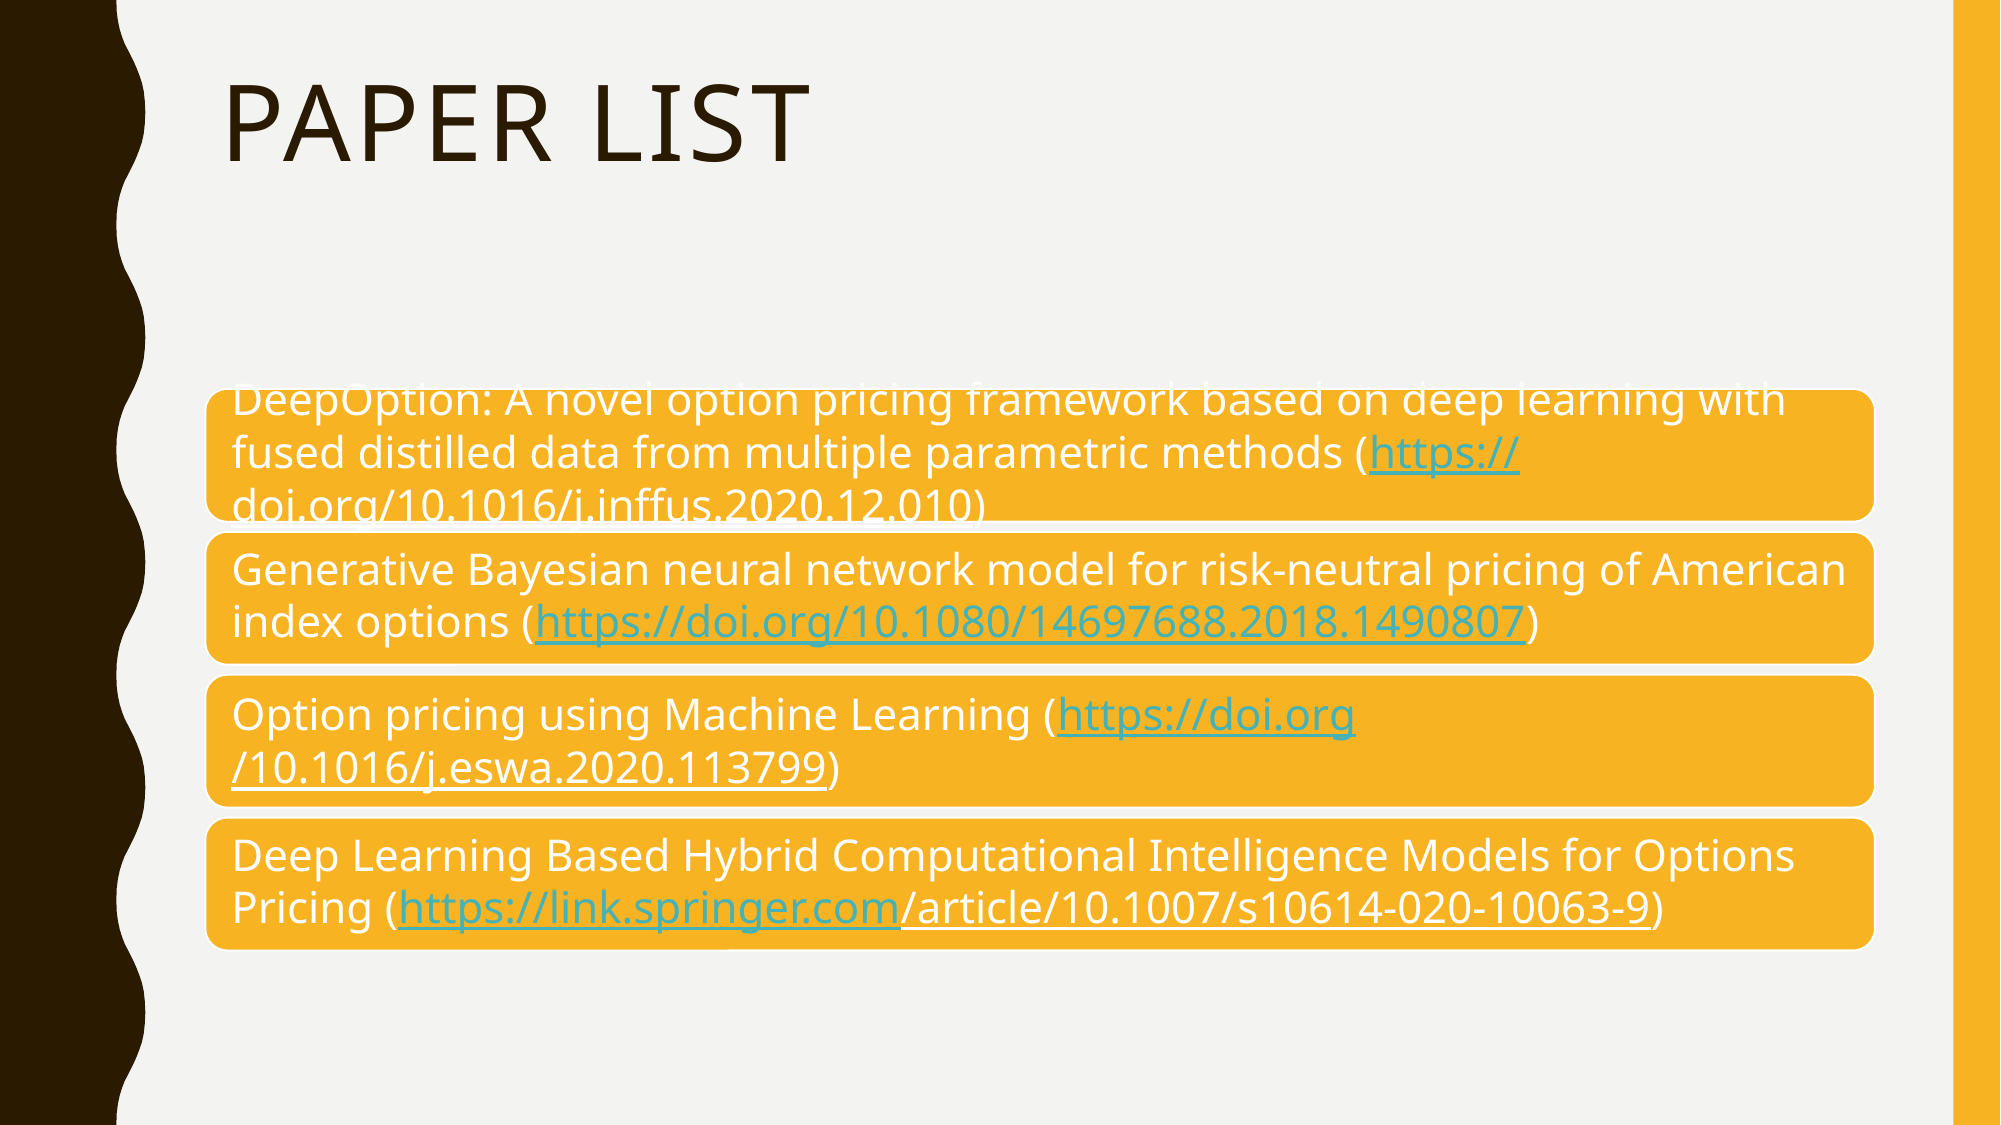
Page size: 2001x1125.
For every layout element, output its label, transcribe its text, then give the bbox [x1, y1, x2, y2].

title Paper LIST [205, 62, 1875, 308]
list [205, 374, 1875, 965]
